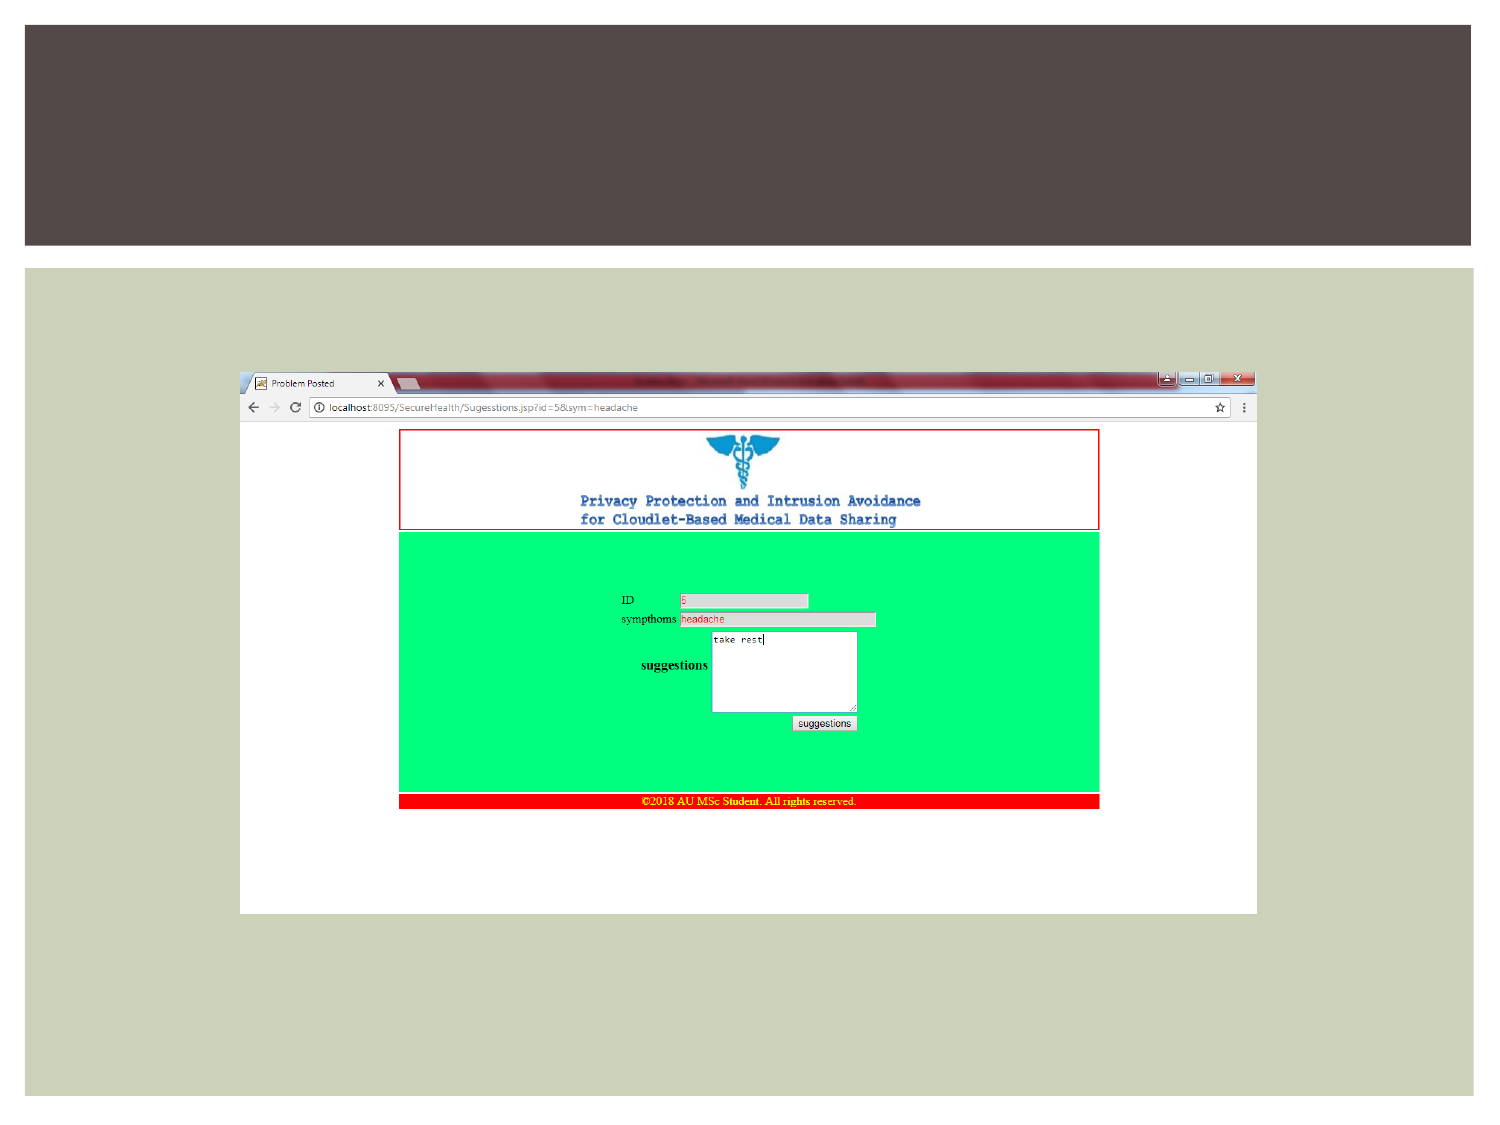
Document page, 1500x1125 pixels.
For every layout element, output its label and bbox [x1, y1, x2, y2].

list [239, 372, 1257, 915]
